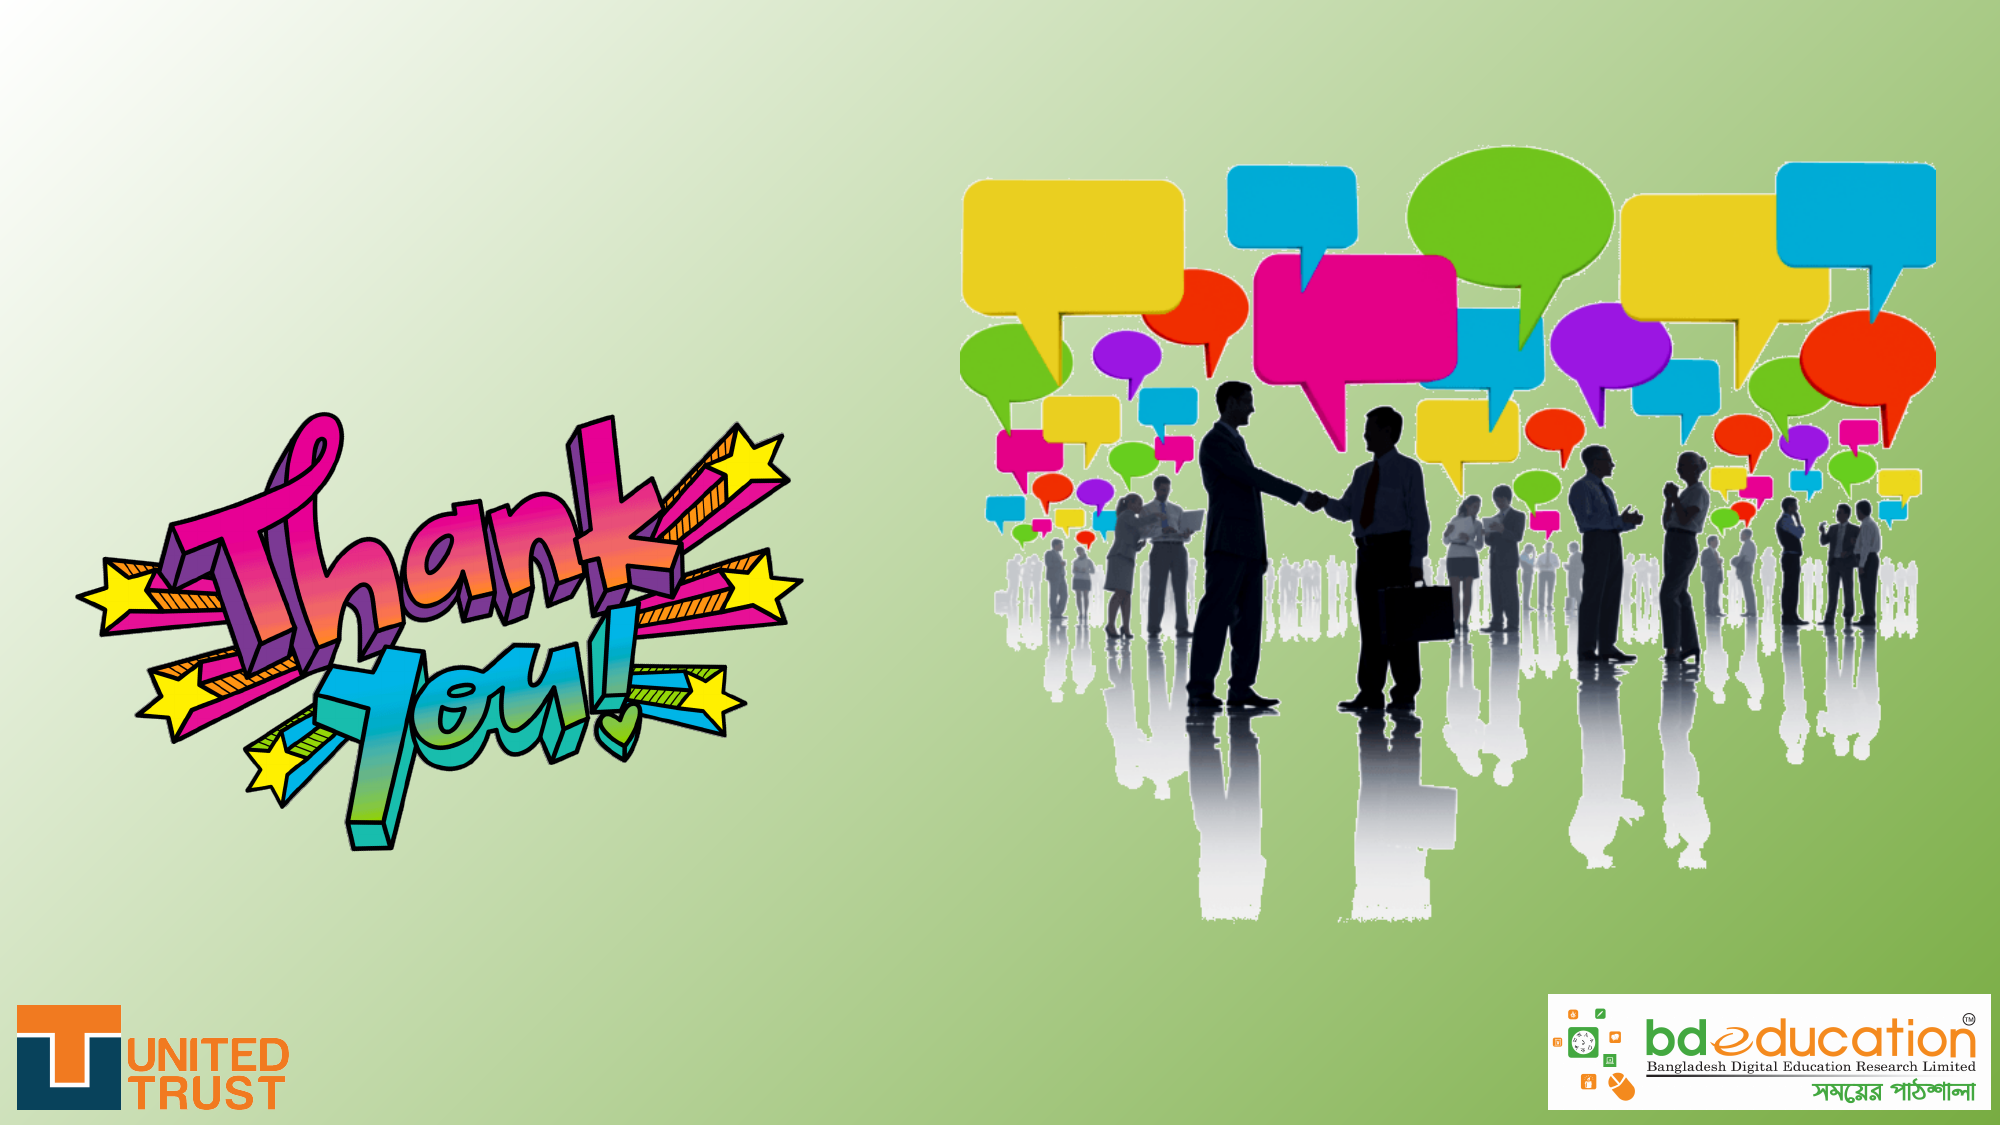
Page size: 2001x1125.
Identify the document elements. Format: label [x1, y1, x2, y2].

picture [1548, 994, 1991, 1110]
picture [15, 277, 887, 974]
picture [17, 1005, 289, 1110]
picture [960, 86, 1936, 931]
